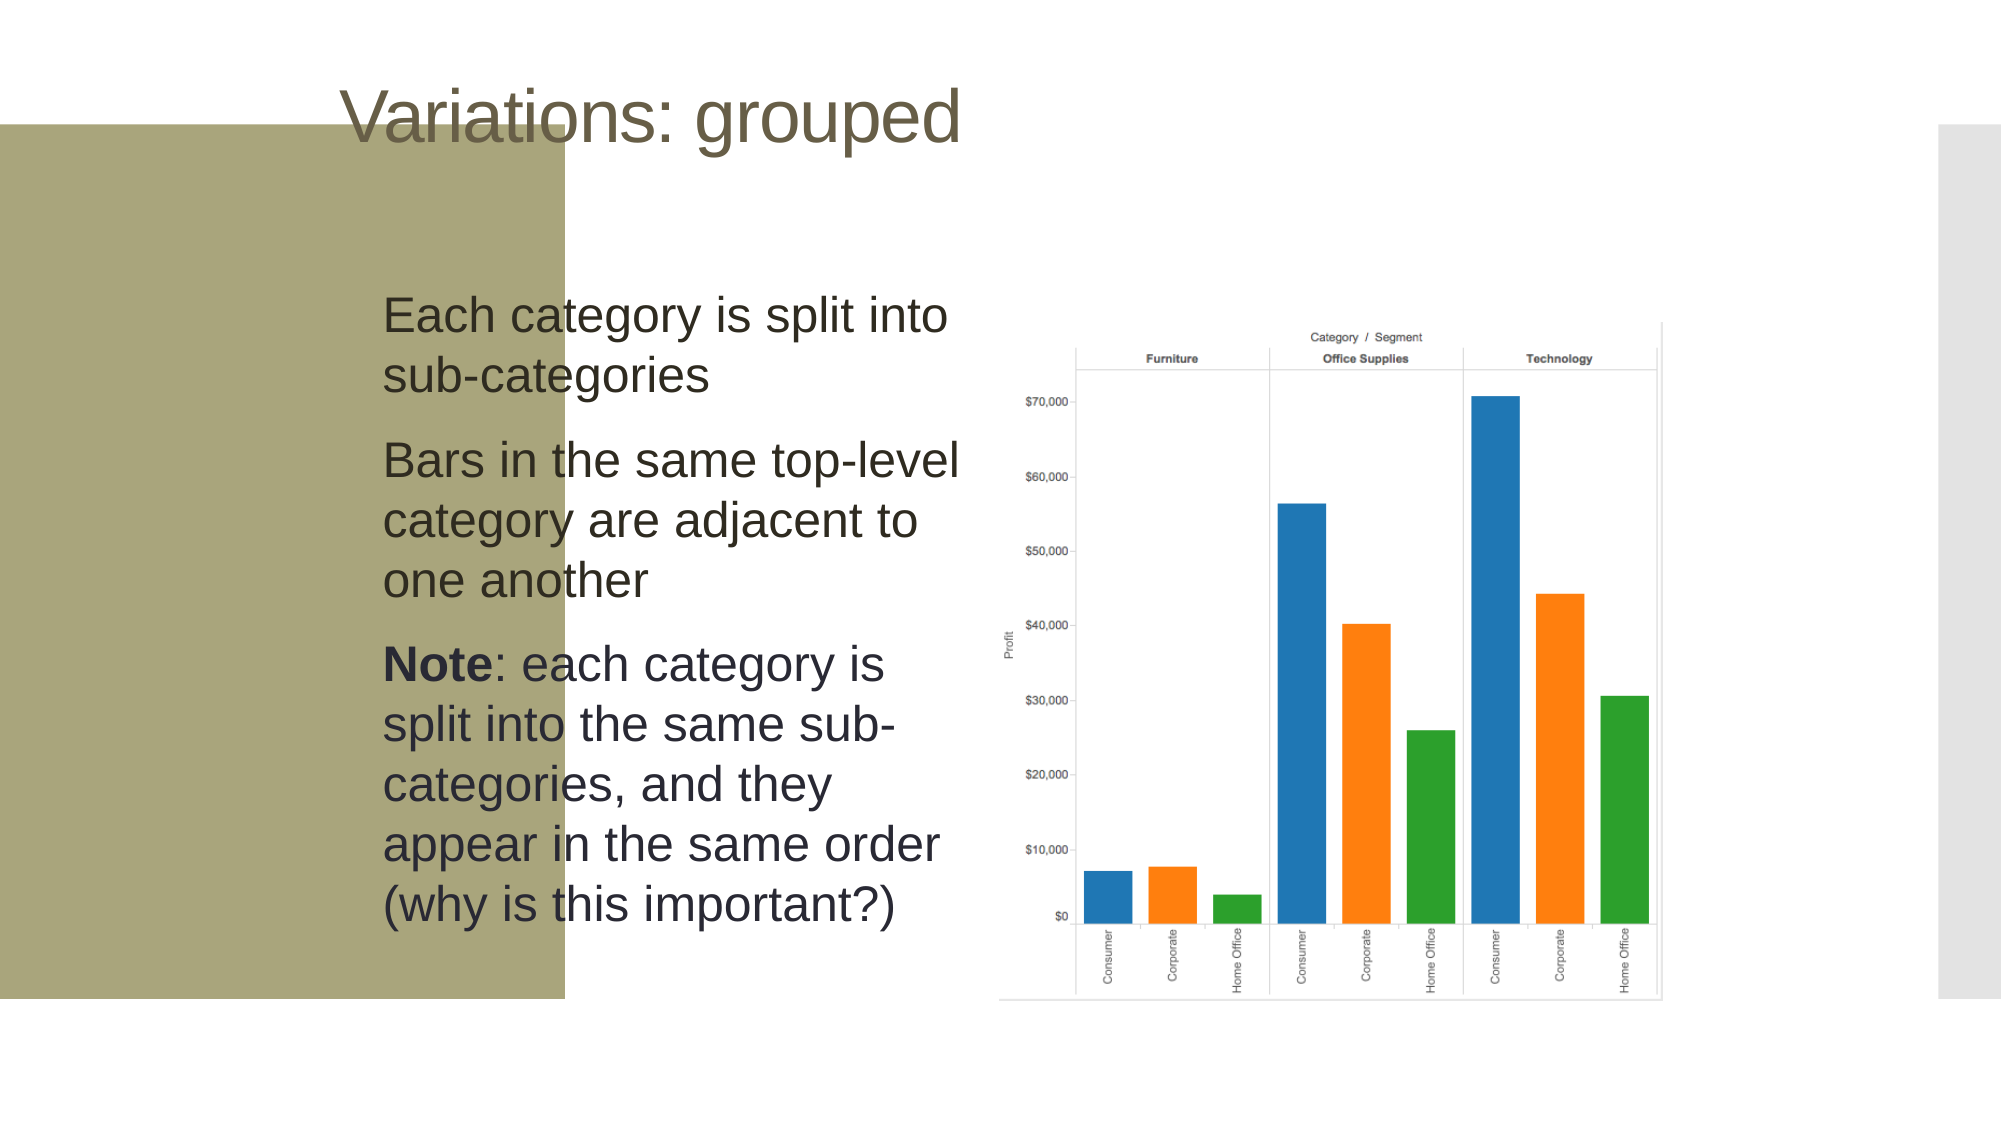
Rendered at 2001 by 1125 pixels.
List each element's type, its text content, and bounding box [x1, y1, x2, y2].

title Variations: grouped [324, 37, 1675, 200]
list Each category is split into sub-categories Bars in the same top-level category are adjacent to one another Note: each category is split into the same sub-categories, and they appear in the same order (why is this important?) [337, 274, 999, 950]
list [999, 274, 1663, 1049]
